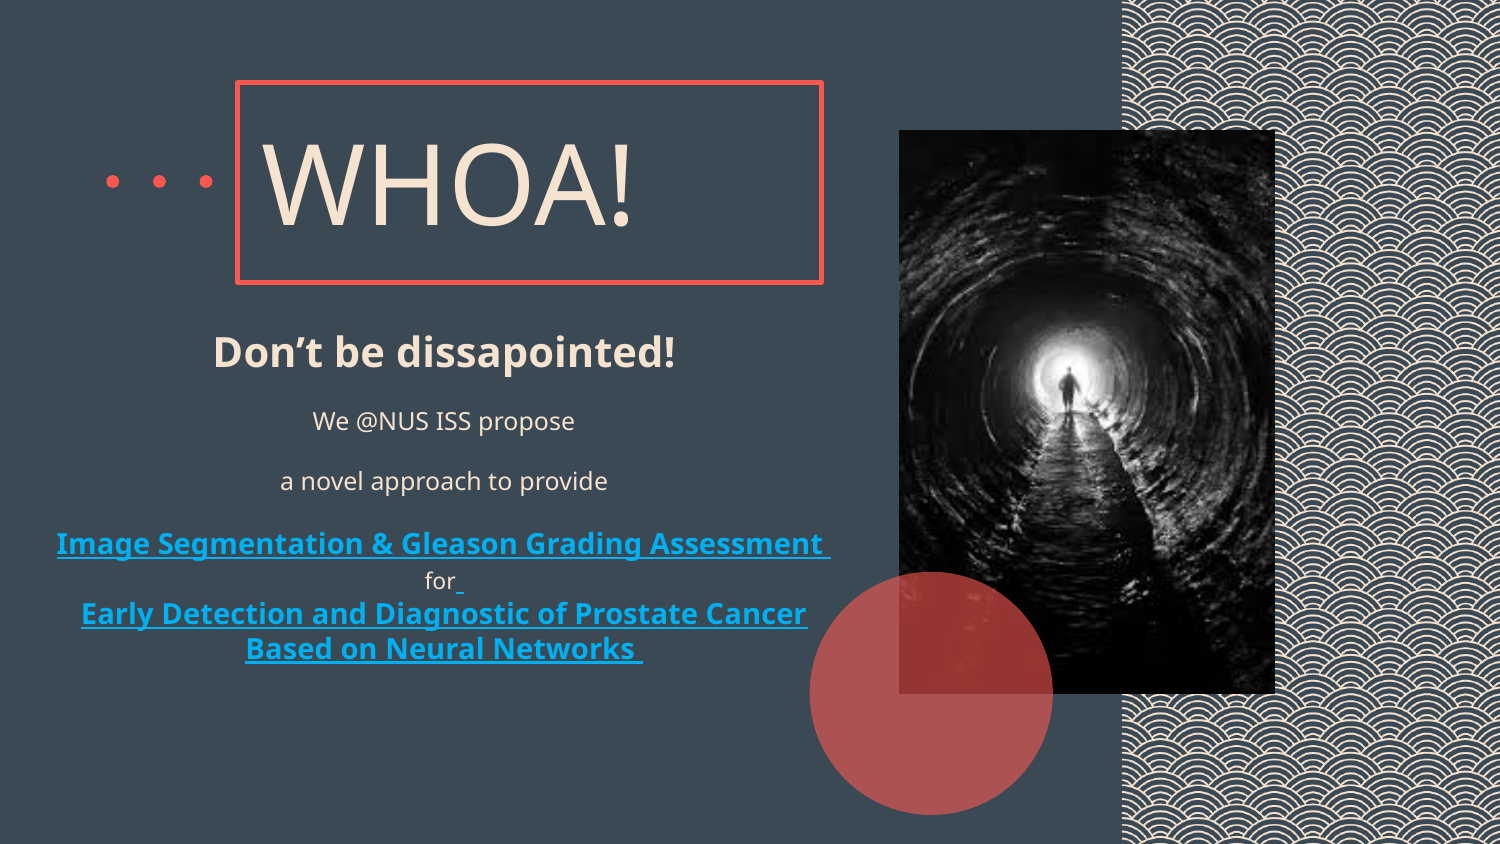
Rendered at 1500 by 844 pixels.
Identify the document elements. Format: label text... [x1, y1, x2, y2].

picture [899, 0, 1500, 844]
text_box [237, 82, 822, 283]
subtitle Don’t be dissapointed! We @NUS ISS propose a novel approach to provide Image Segmentation & Gleason Grading Assessment for Early Detection and Diagnostic of Prostate Cancer Based on Neural Networks [26, 325, 862, 665]
text_box [106, 175, 120, 188]
text_box [152, 175, 166, 188]
text_box [199, 175, 213, 188]
text_box [809, 577, 1053, 815]
title WHOA! [246, 19, 910, 263]
